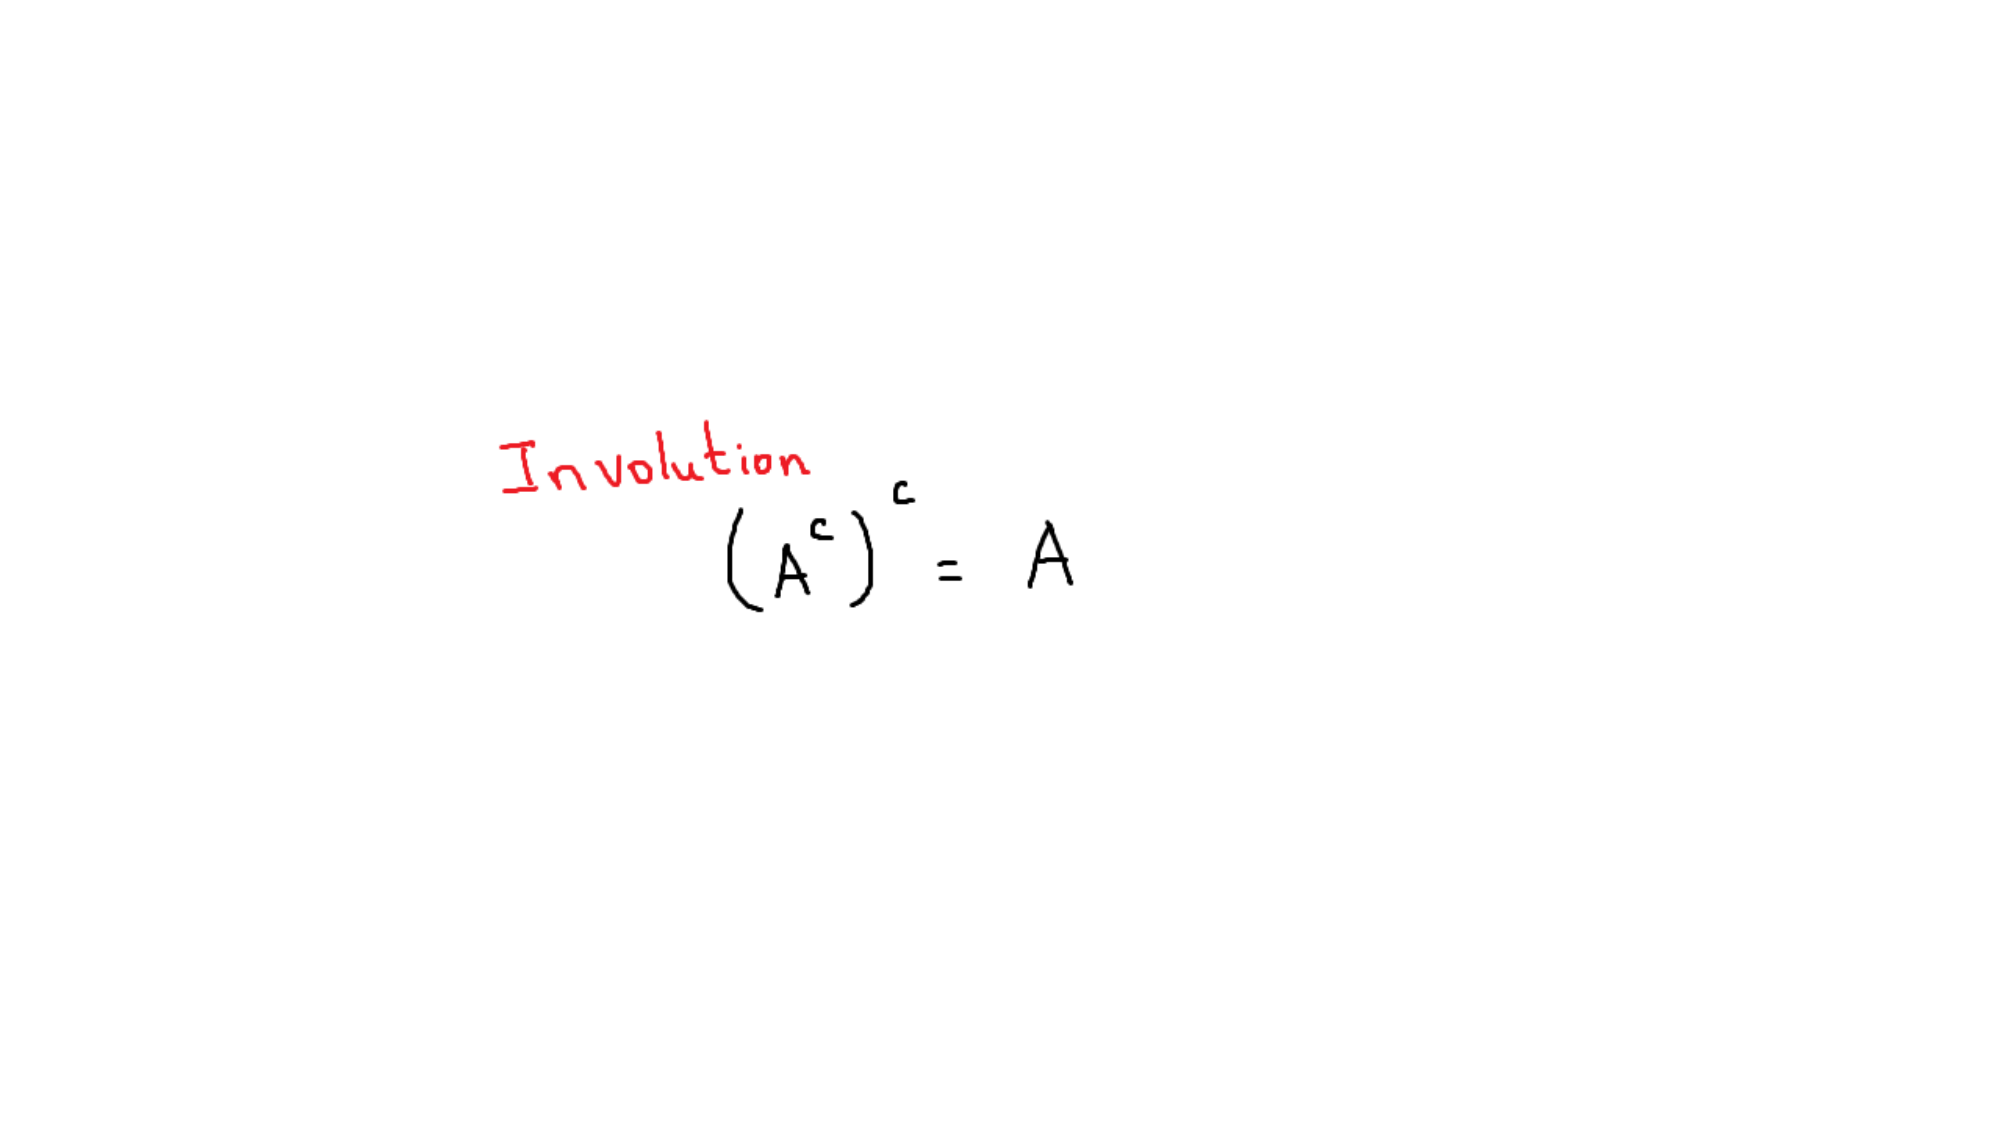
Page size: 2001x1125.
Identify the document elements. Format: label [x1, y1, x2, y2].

picture [404, 405, 1685, 1125]
